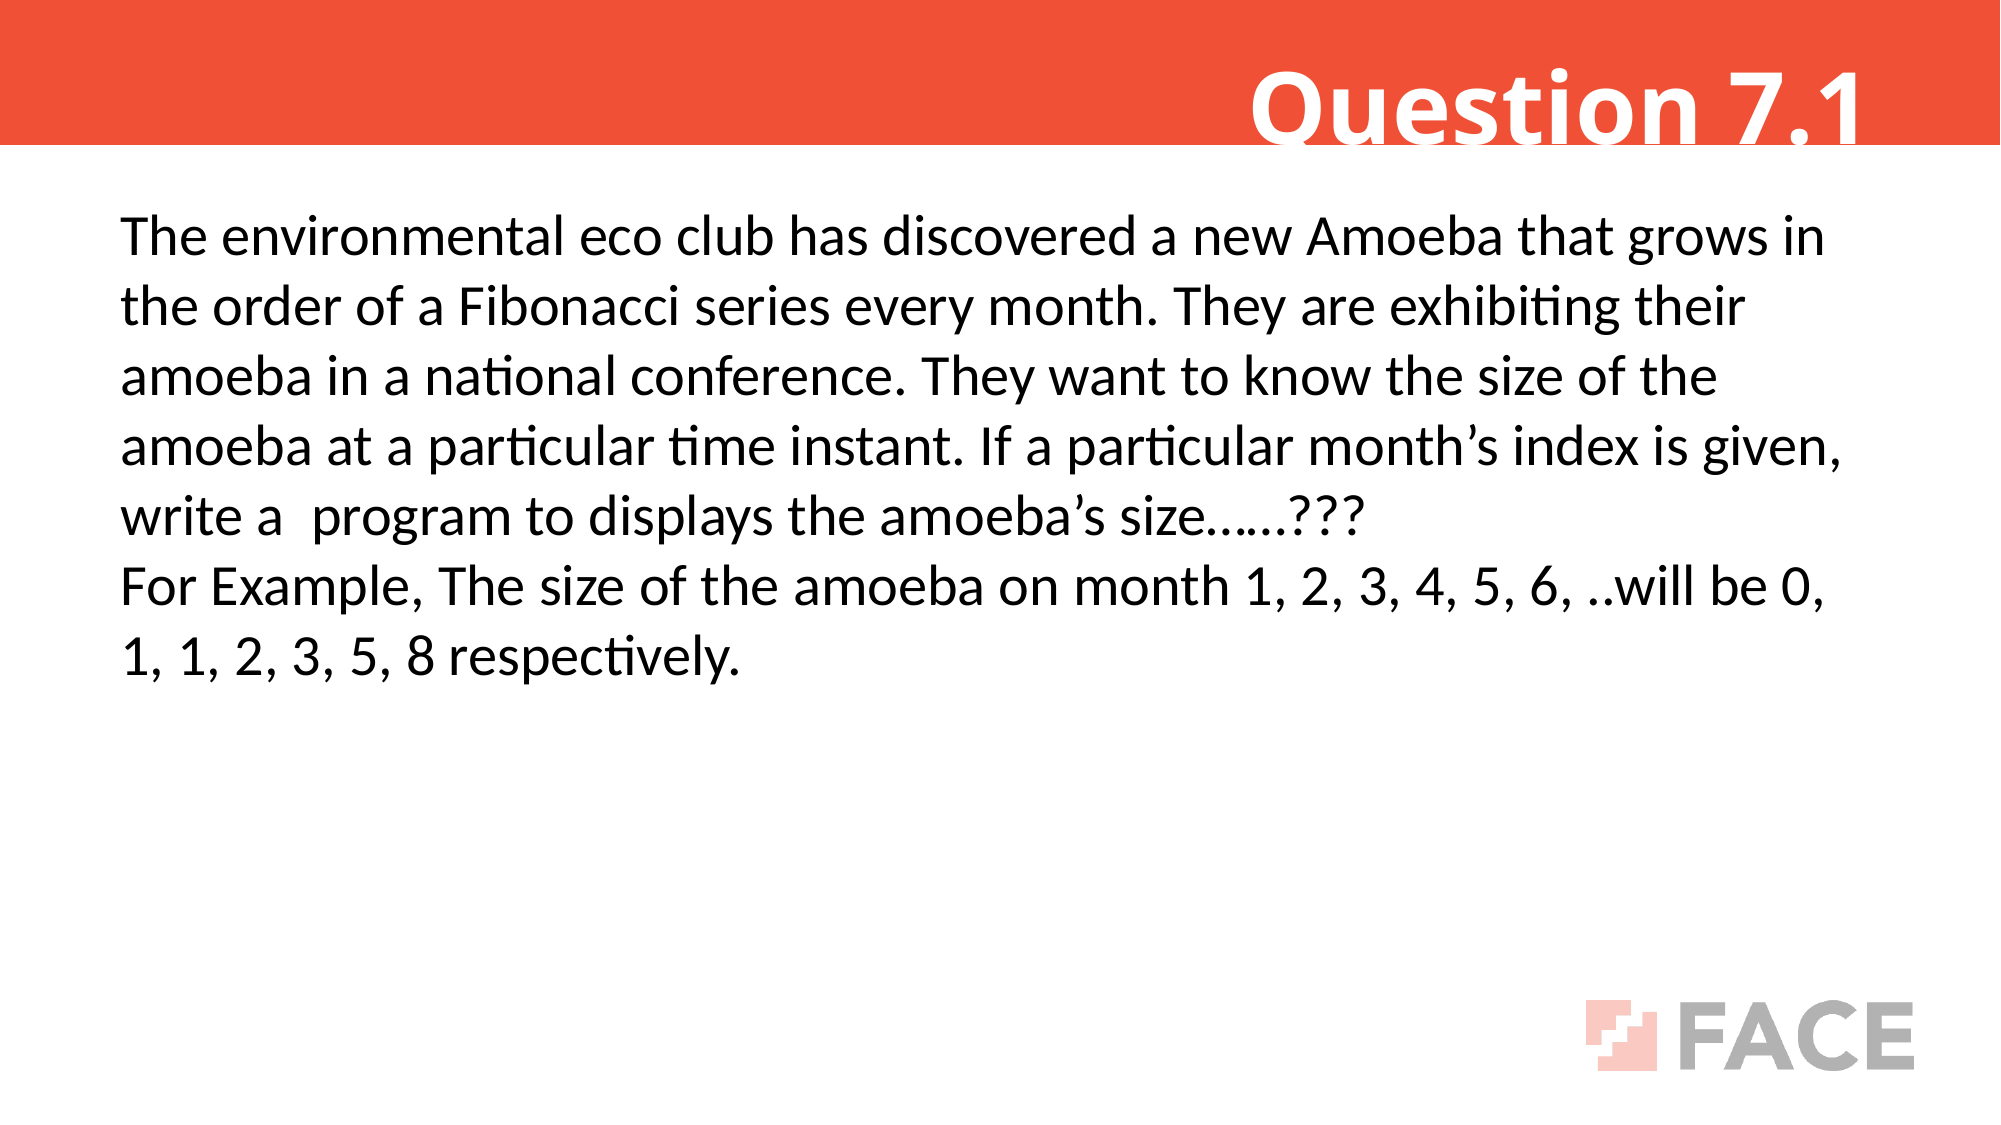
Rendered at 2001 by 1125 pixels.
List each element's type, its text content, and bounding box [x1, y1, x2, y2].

text_box Question 7.1 [638, 37, 1914, 173]
text_box [0, 0, 2000, 145]
text_box The environmental eco club has discovered a new Amoeba that grows in the order of a Fibonacci series every month. They are exhibiting their amoeba in a national conference. They want to know the size of the amoeba at a particular time instant. If a particular month’s index is given, write a program to displays the amoeba’s size……??? For Example, The size of the amoeba on month 1, 2, 3, 4, 5, 6, ..will be 0, 1, 1, 2, 3, 5, 8 respectively. [105, 189, 1895, 835]
picture [1586, 1000, 1914, 1072]
